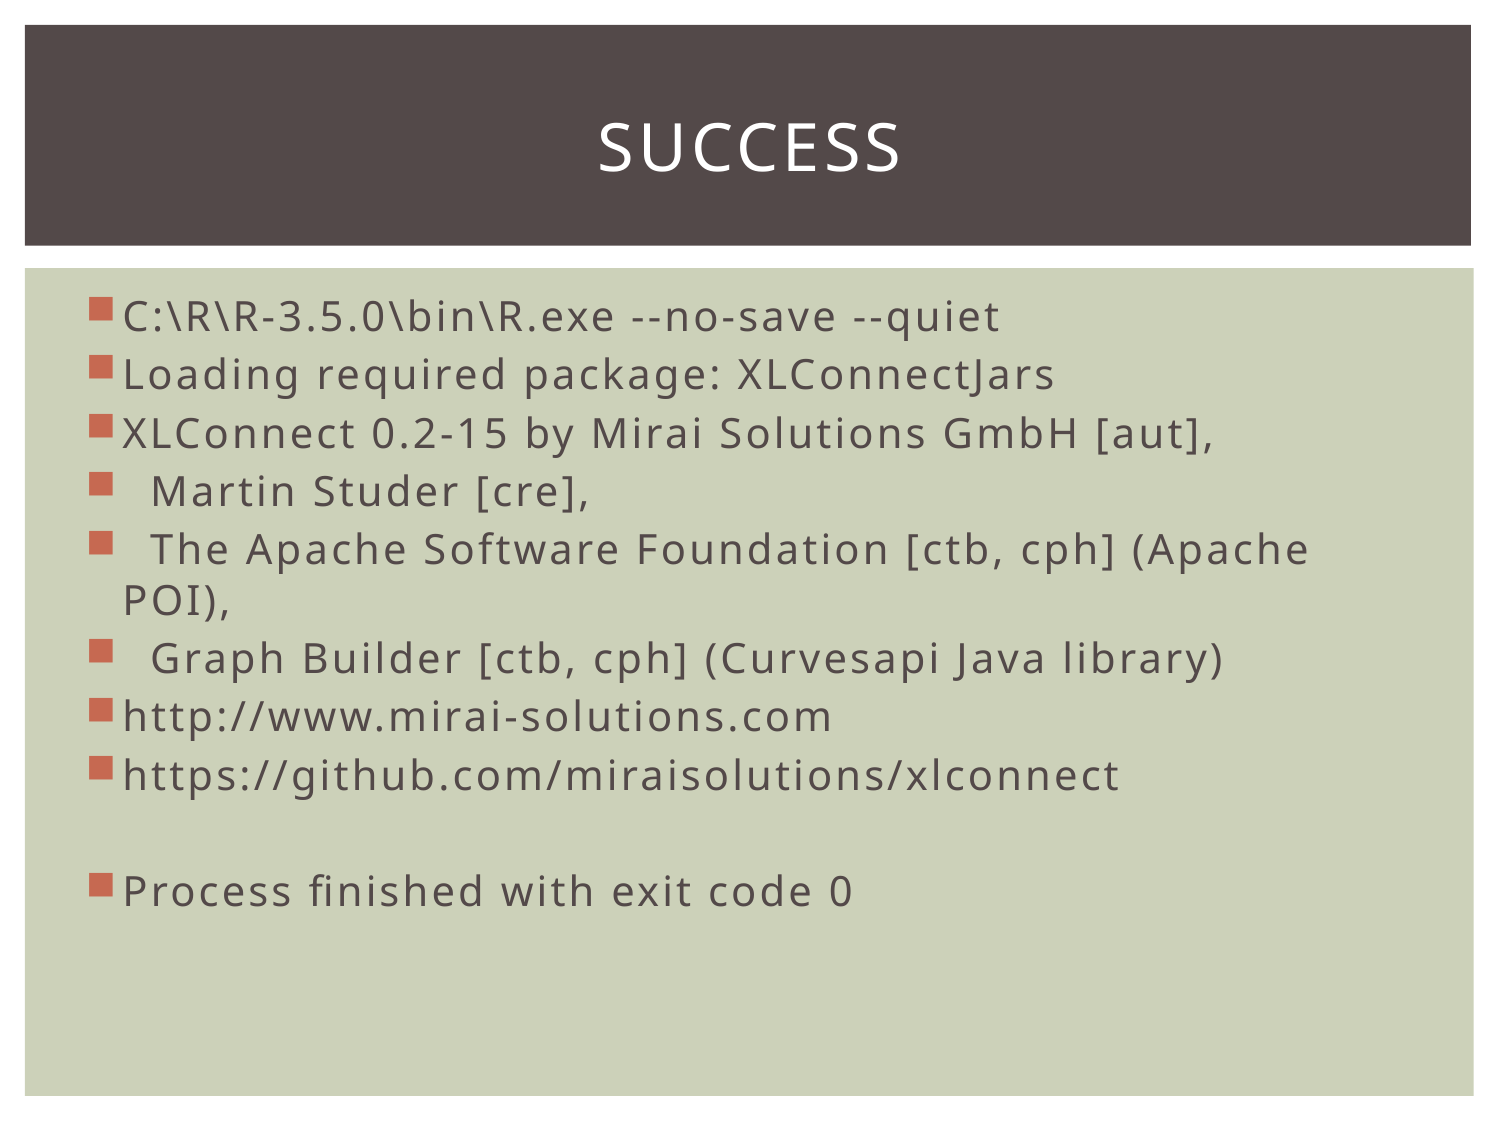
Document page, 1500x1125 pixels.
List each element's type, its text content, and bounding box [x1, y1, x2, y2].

title success [62, 58, 1438, 232]
list C:\R\R-3.5.0\bin\R.exe --no-save --quiet Loading required package: XLConnectJars XLConnect 0.2-15 by Mirai Solutions GmbH [aut], Martin Studer [cre], The Apache Software Foundation [ctb, cph] (Apache POI), Graph Builder [ctb, cph] (Curvesapi Java library) http://www.mirai-solutions.com https://github.com/miraisolutions/xlconnect Process finished with exit code 0 [62, 281, 1442, 1005]
